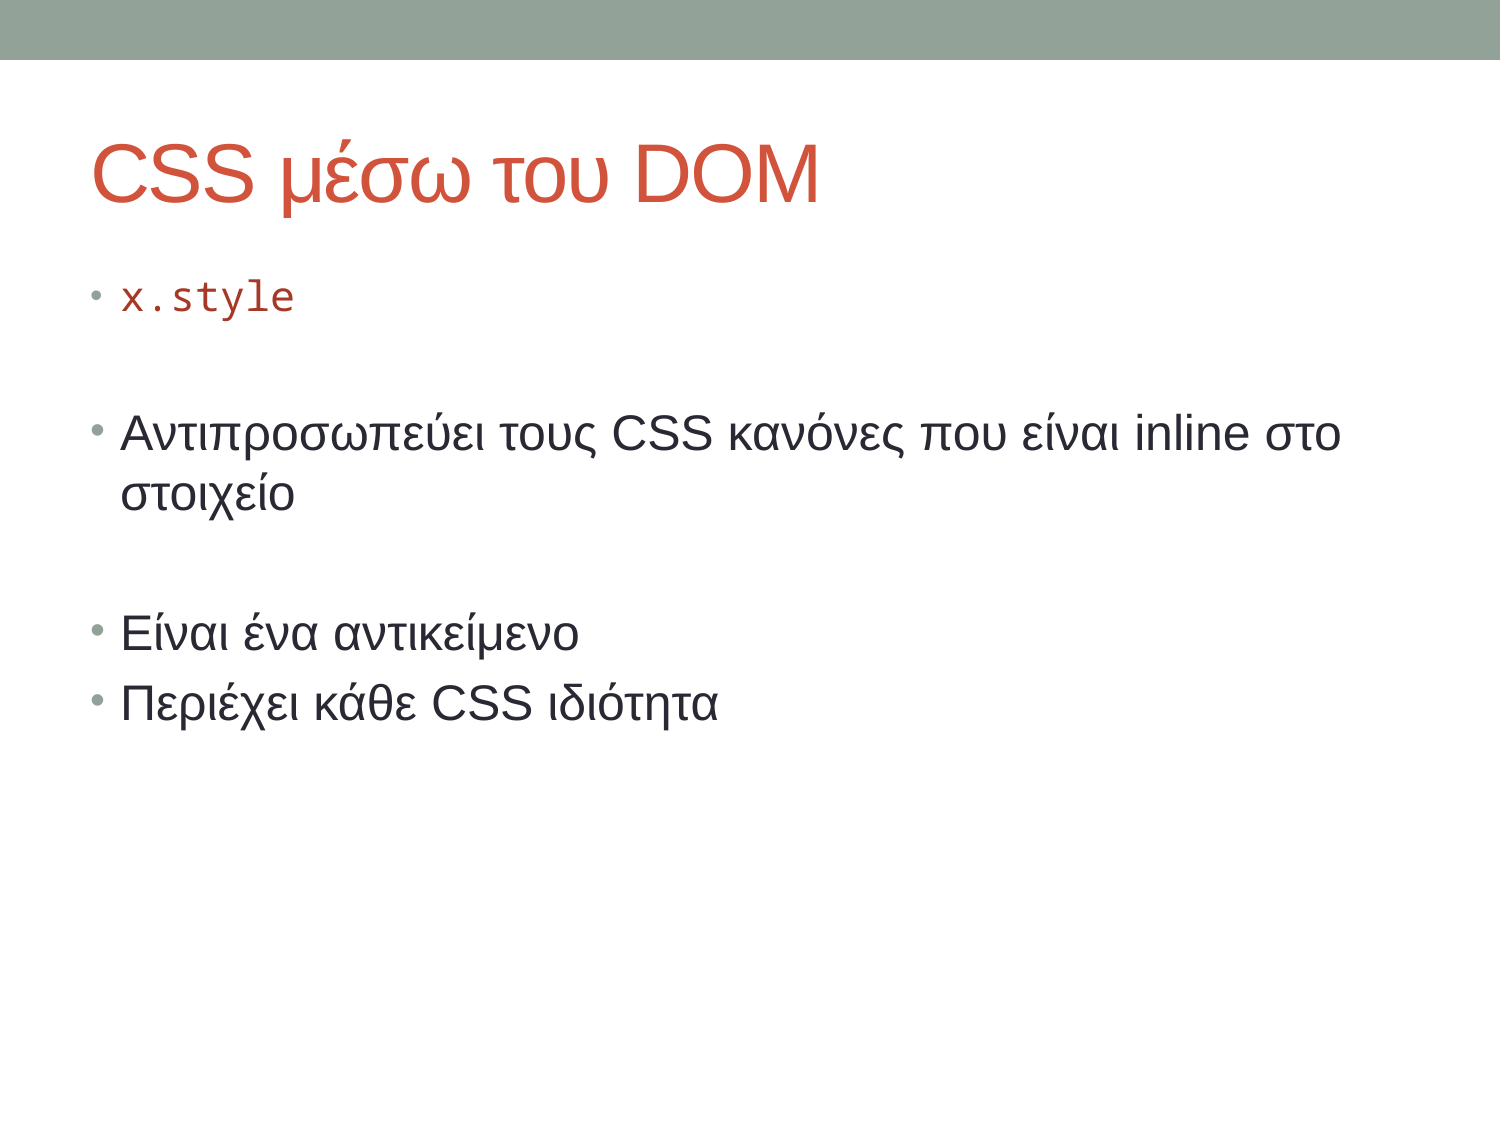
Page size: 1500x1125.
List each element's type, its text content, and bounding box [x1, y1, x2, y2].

title CSS μέσω του DOM [75, 87, 1425, 250]
list x.style Αντιπροσωπεύει τους CSS κανόνες που είναι inline στο στοιχείο Είναι ένα αντικείμενο Περιέχει κάθε CSS ιδιότητα [75, 262, 1425, 1063]
